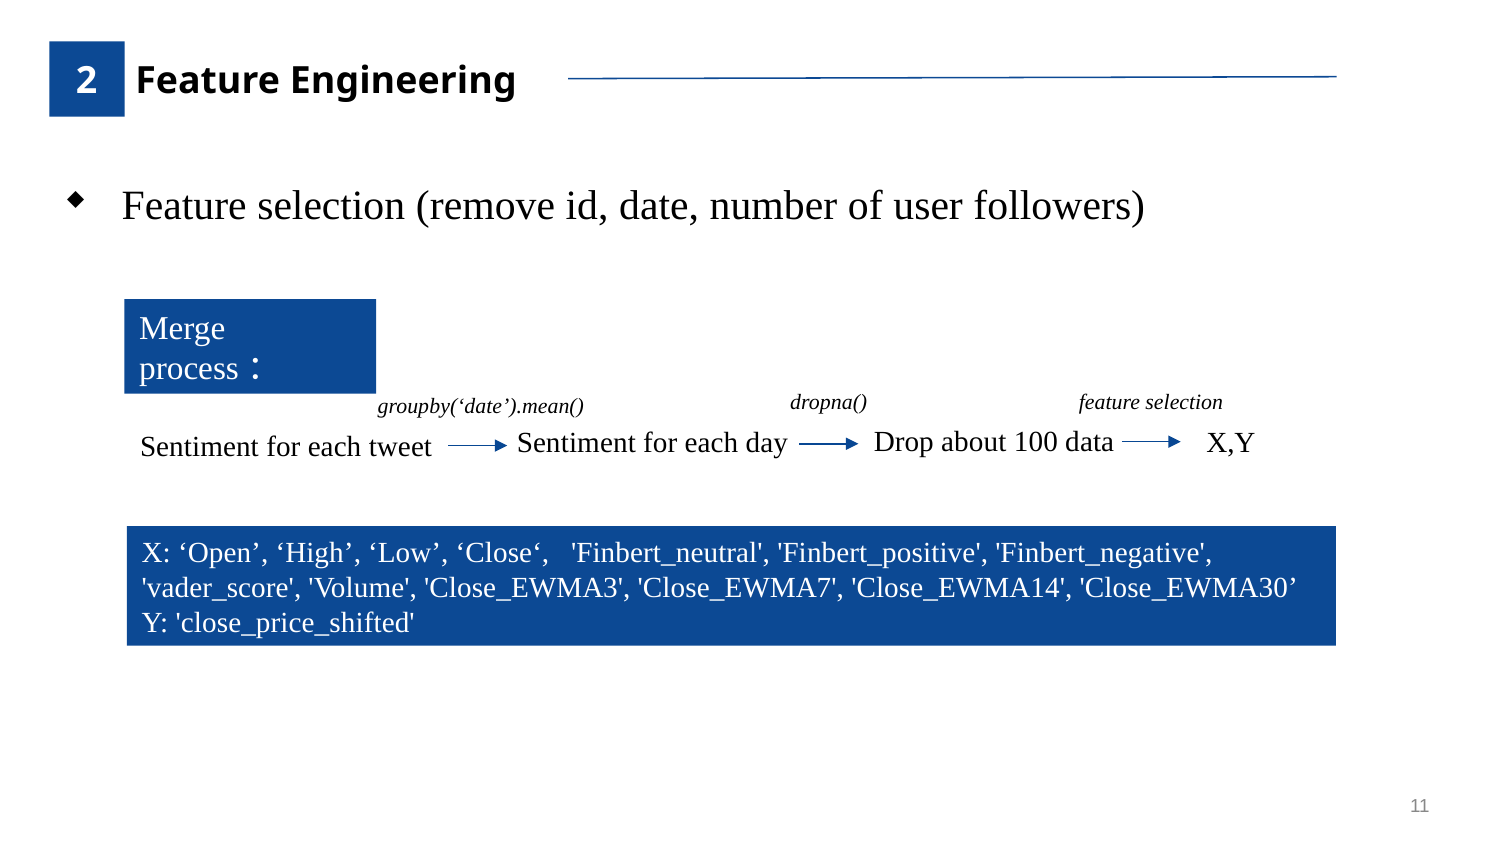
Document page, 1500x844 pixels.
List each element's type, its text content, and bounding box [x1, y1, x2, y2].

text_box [567, 76, 1337, 80]
text_box Merge process： [124, 299, 377, 379]
text_box Feature Engineering [124, 50, 569, 107]
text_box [123, 380, 1272, 471]
text_box 2 [63, 50, 110, 107]
text_box Feature selection (remove id, date, number of user followers) [50, 170, 1450, 236]
slide_number 11 [1103, 782, 1441, 827]
text_box X: ‘Open’, ‘High’, ‘Low’, ‘Close‘, 'Finbert_neutral', 'Finbert_positive', 'Finbert_negative', 'vader_score', 'Volume', 'Close_EWMA3', 'Close_EWMA7', 'Close_EWMA14', 'Close_EWMA30’ Y: 'close_price_shifted' [126, 526, 1336, 646]
